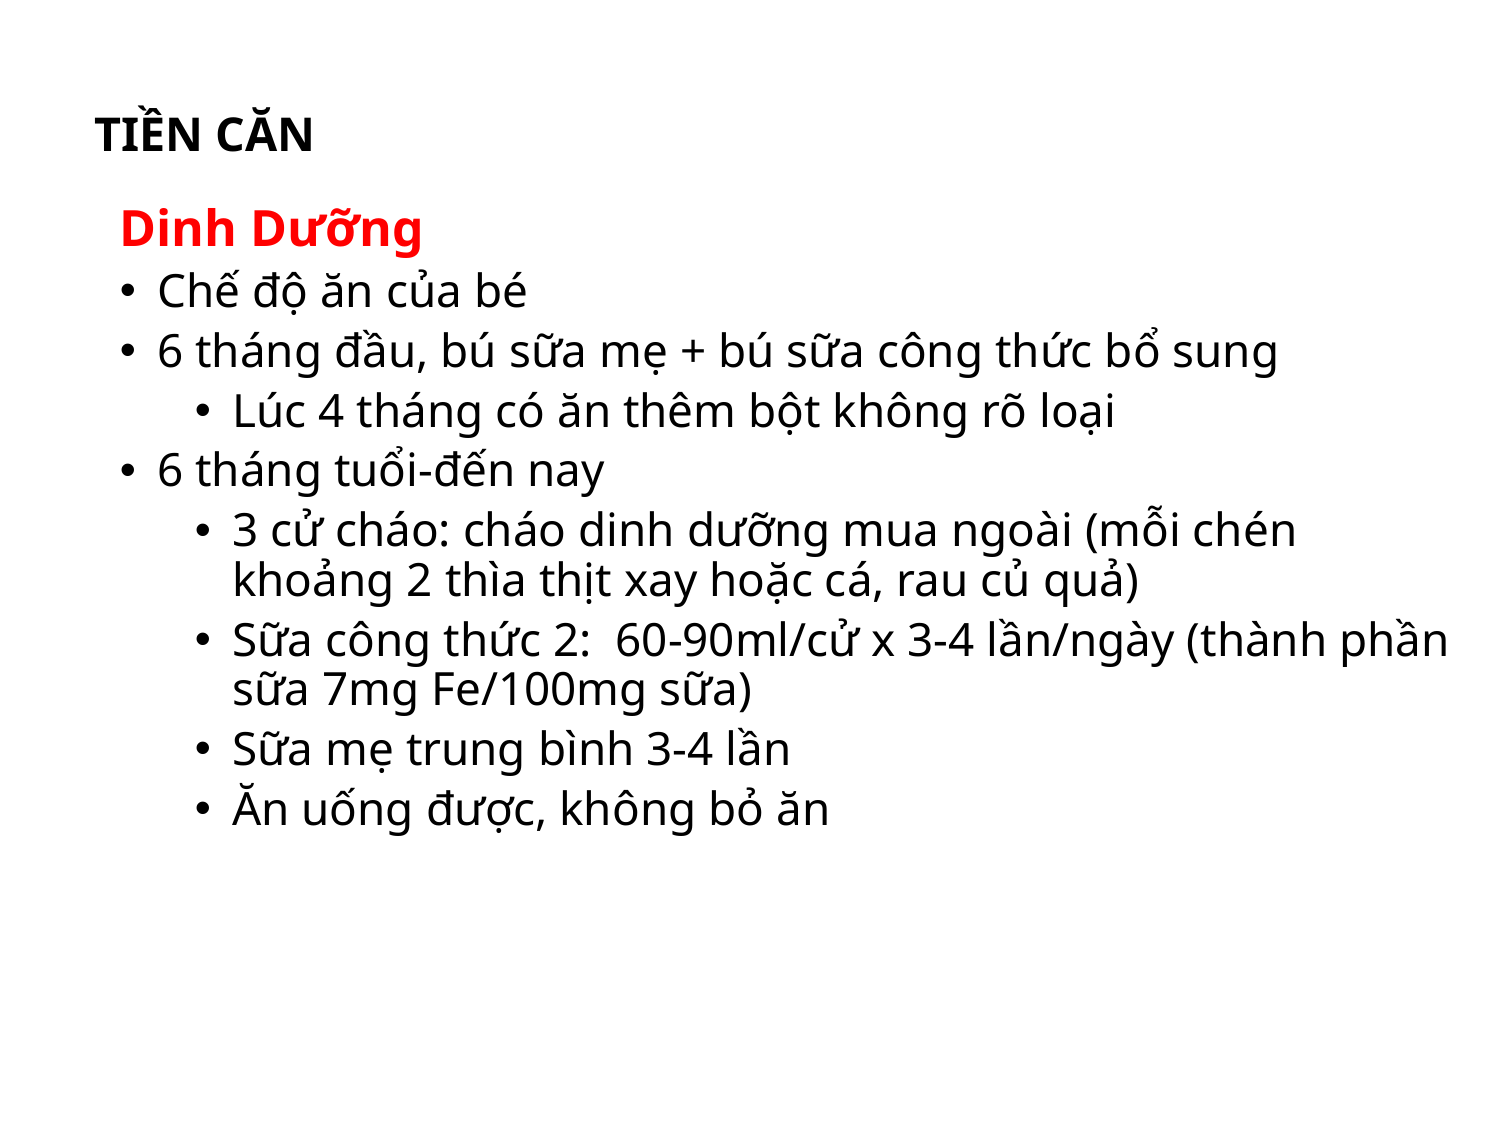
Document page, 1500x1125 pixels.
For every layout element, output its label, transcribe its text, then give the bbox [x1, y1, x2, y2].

list Dinh Dưỡng Chế độ ăn của bé 6 tháng đầu, bú sữa mẹ + bú sữa công thức bổ sung Lúc 4 tháng có ăn thêm bột không rõ loại 6 tháng tuổi-đến nay 3 cử cháo: cháo dinh dưỡng mua ngoài (mỗi chén khoảng 2 thìa thịt xay hoặc cá, rau củ quả) Sữa công thức 2: 60-90ml/cử x 3-4 lần/ngày (thành phần sữa 7mg Fe/100mg sữa) Sữa mẹ trung bình 3-4 lần Ăn uống được, không bỏ ăn [29, 196, 1480, 1125]
title TIỀN CĂN [79, 103, 1500, 226]
